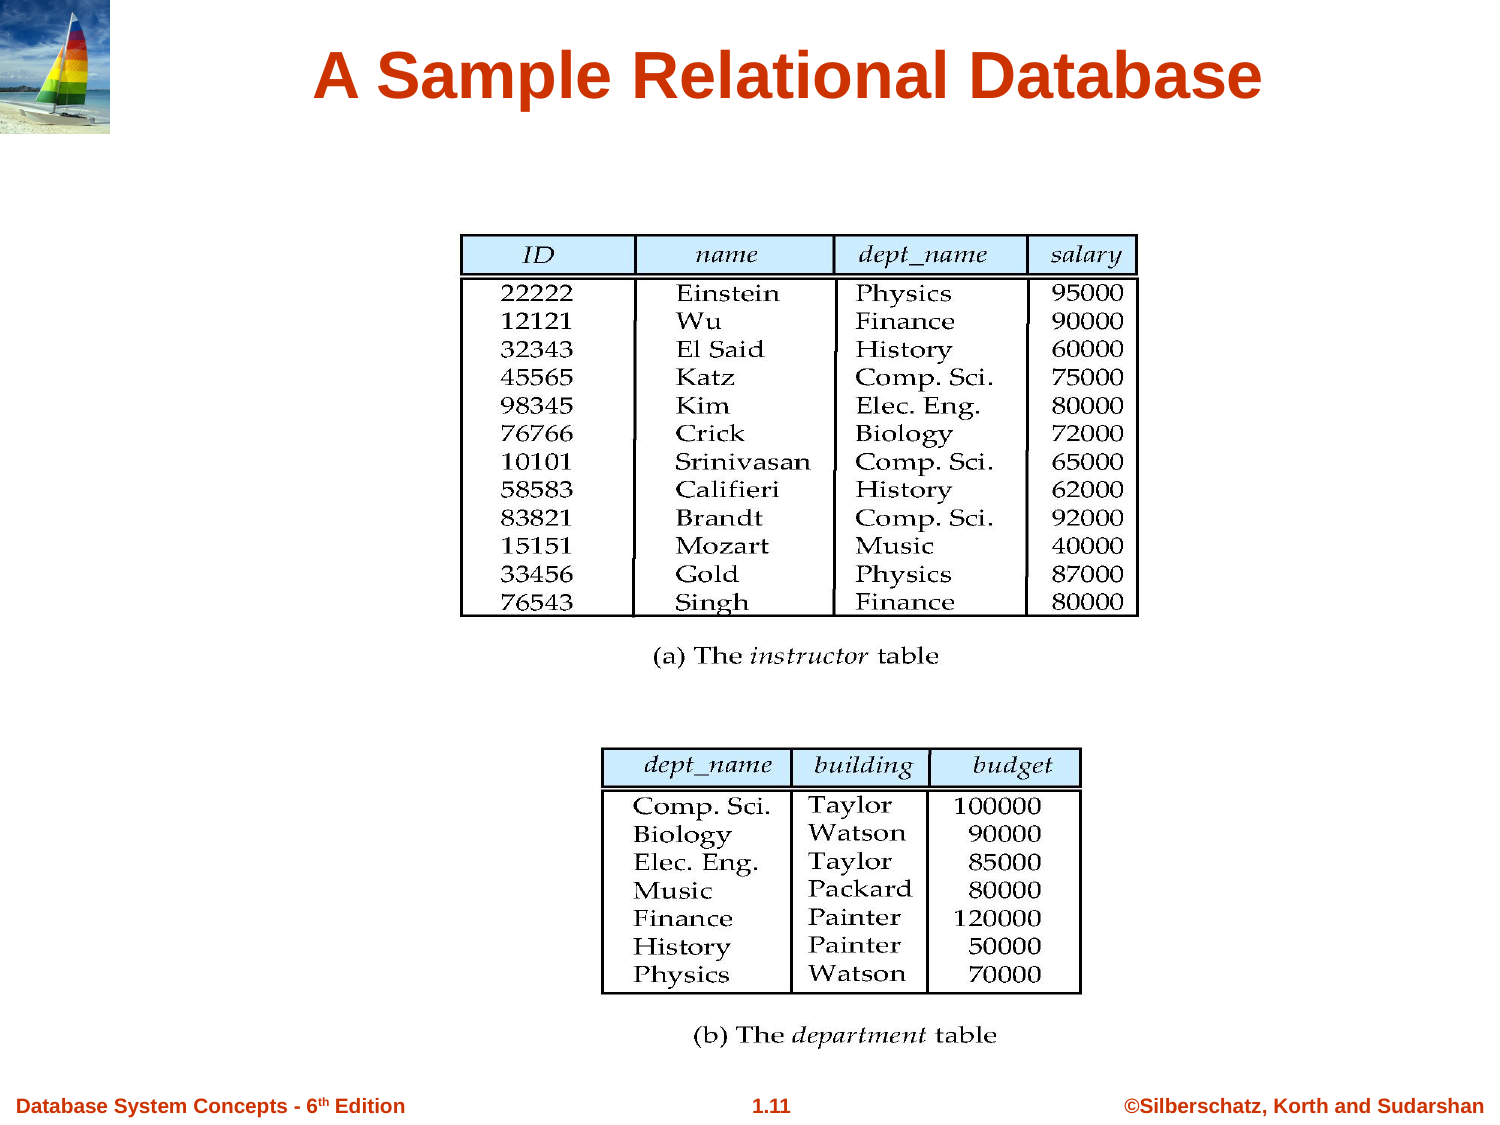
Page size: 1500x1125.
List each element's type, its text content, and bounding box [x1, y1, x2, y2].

picture [454, 230, 1140, 1050]
title A Sample Relational Database [125, 18, 1452, 120]
picture [0, 0, 110, 134]
